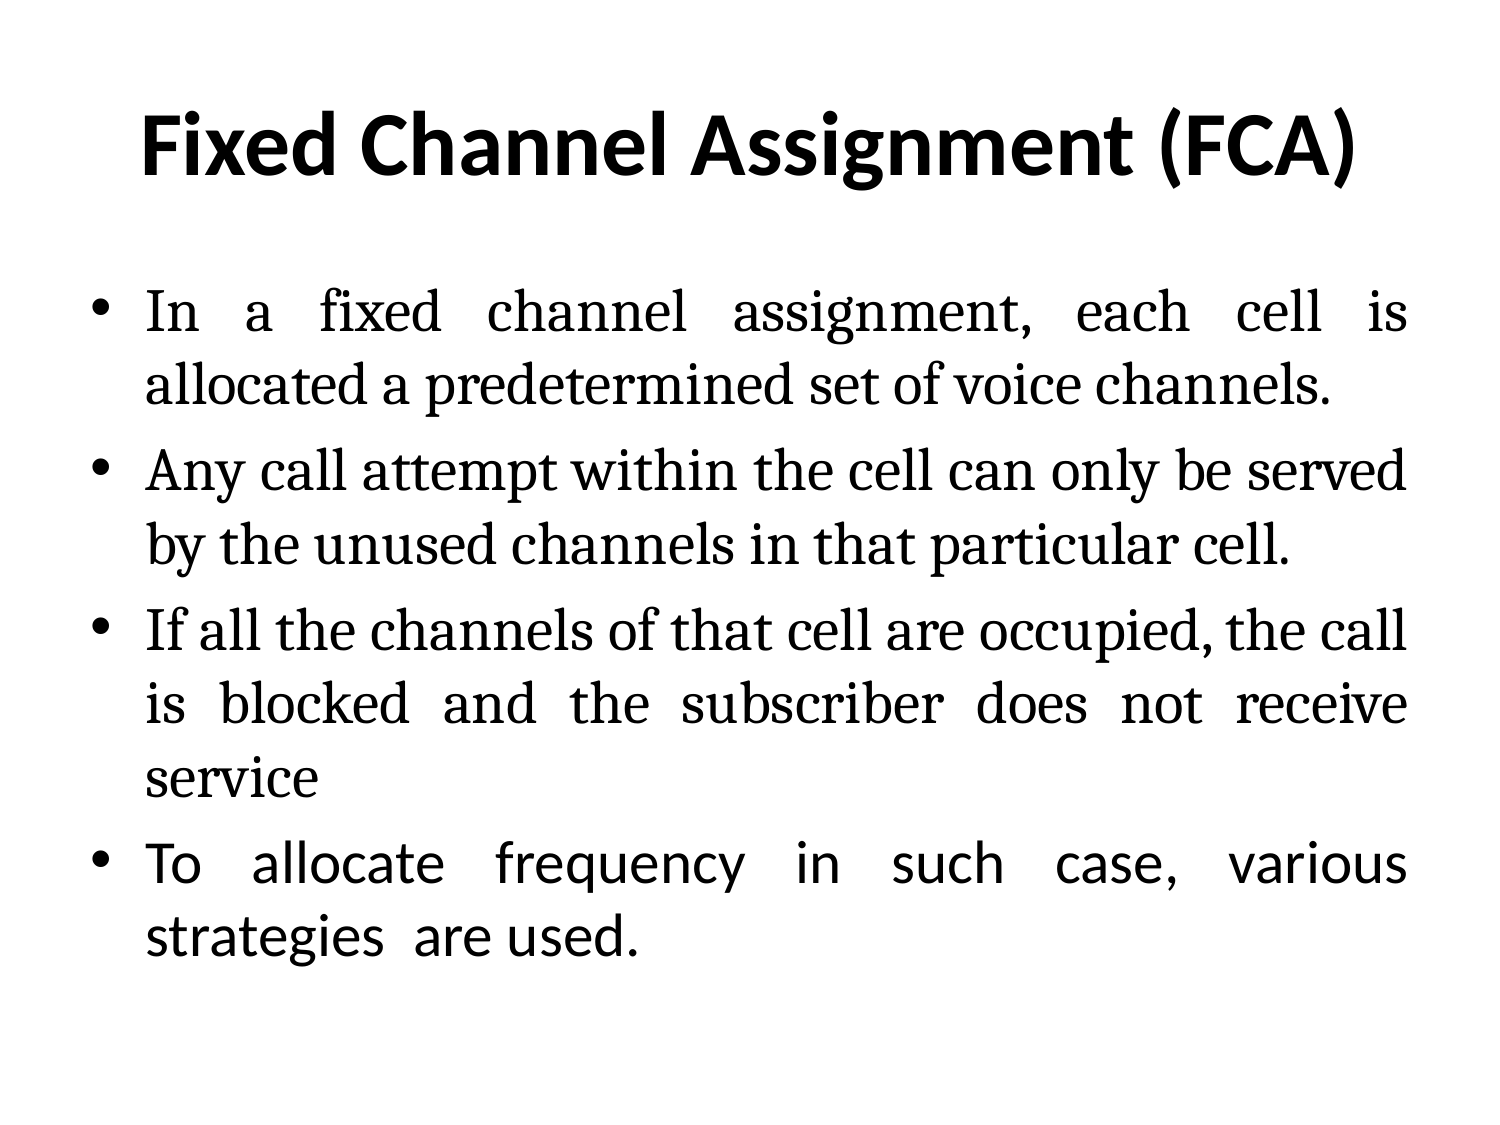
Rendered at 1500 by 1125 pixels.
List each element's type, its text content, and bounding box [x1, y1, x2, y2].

list In a fixed channel assignment, each cell is allocated a predetermined set of voice channels. Any call attempt within the cell can only be served by the unused channels in that particular cell. If all the channels of that cell are occupied, the call is blocked and the subscriber does not receive service To allocate frequency in such case, various strategies are used. [75, 262, 1425, 1005]
title Fixed Channel Assignment (FCA) [75, 45, 1425, 233]
